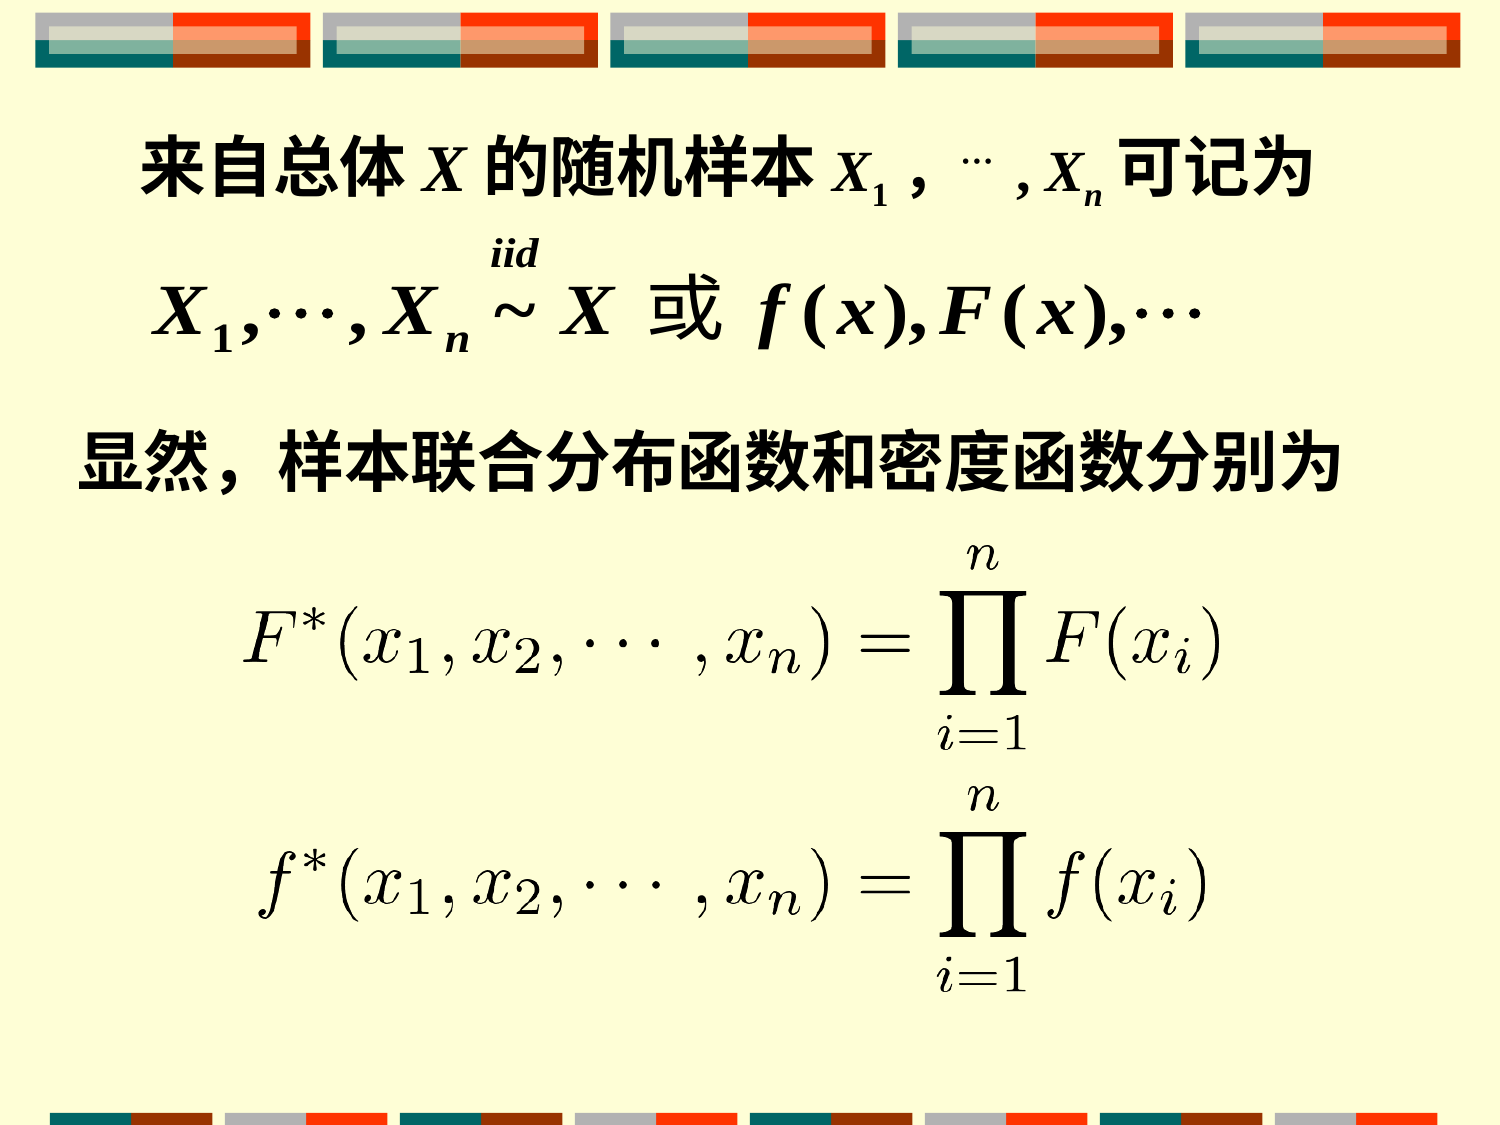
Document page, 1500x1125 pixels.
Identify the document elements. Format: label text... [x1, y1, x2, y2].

text_box 显然，样本联合分布函数和密度函数分别为 [62, 412, 1450, 508]
picture [257, 786, 1205, 992]
picture [243, 545, 1219, 751]
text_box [135, 219, 1223, 371]
text_box 来自总体X的随机样本X1，… , Xn可记为 [124, 99, 1338, 221]
